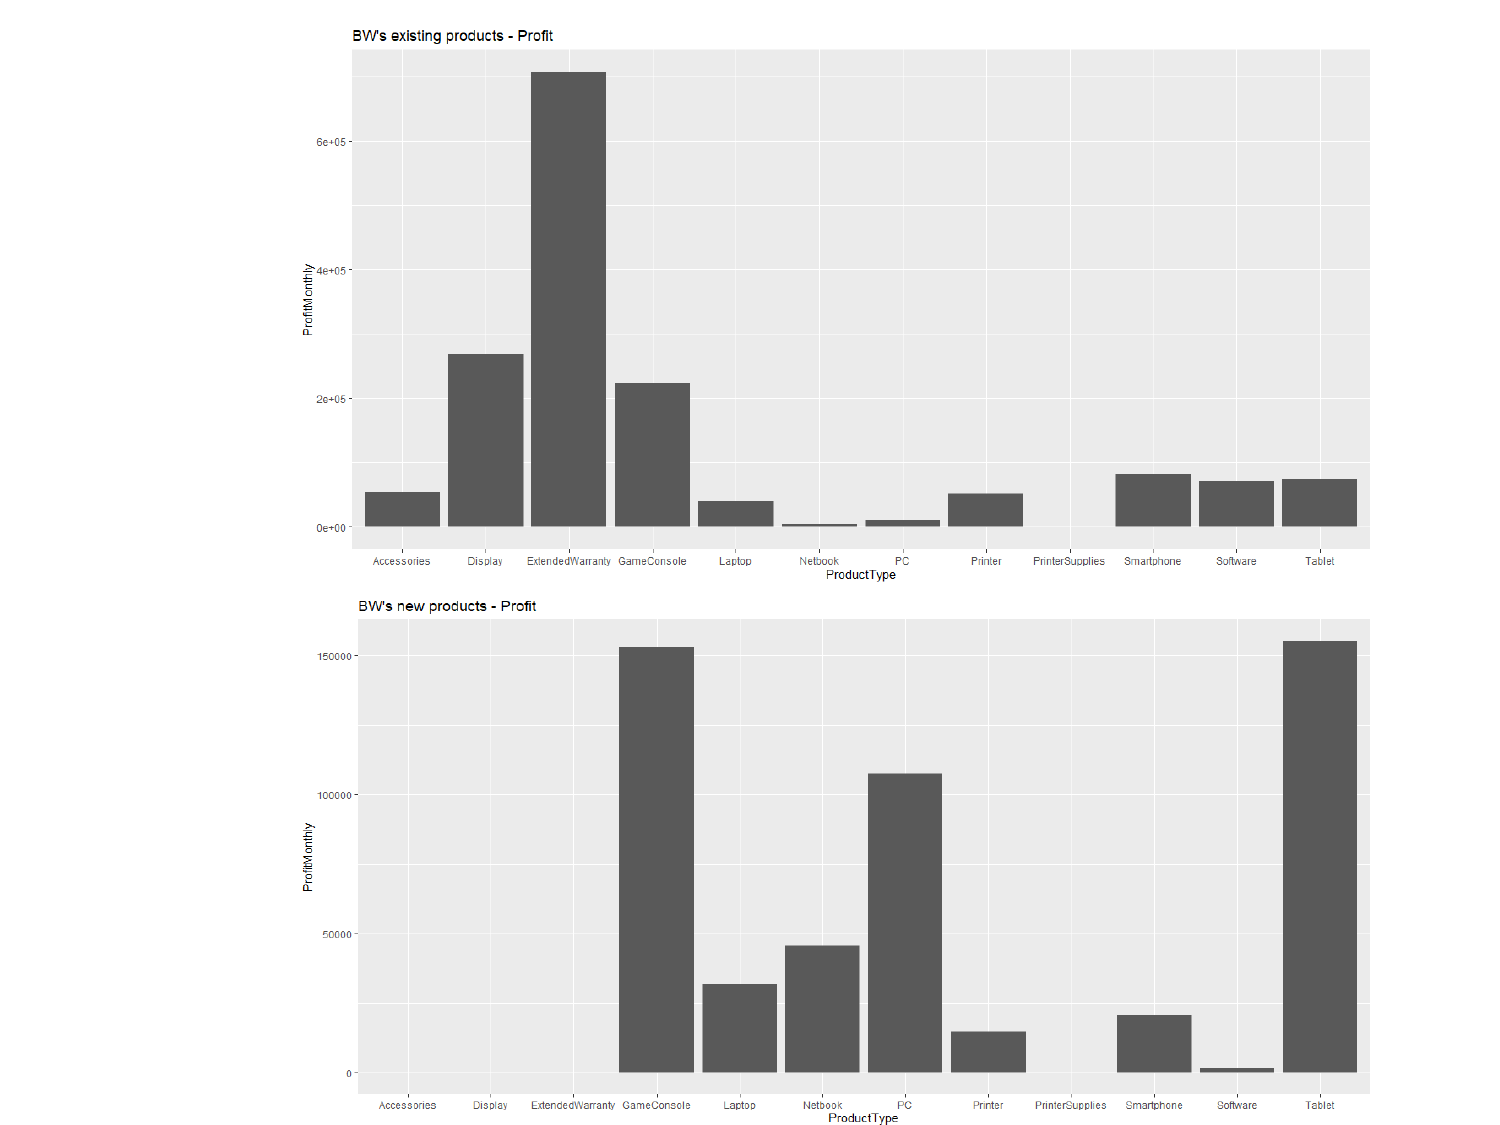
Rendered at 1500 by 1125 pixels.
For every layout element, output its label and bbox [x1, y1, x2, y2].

picture [295, 592, 1377, 1125]
picture [295, 21, 1377, 587]
